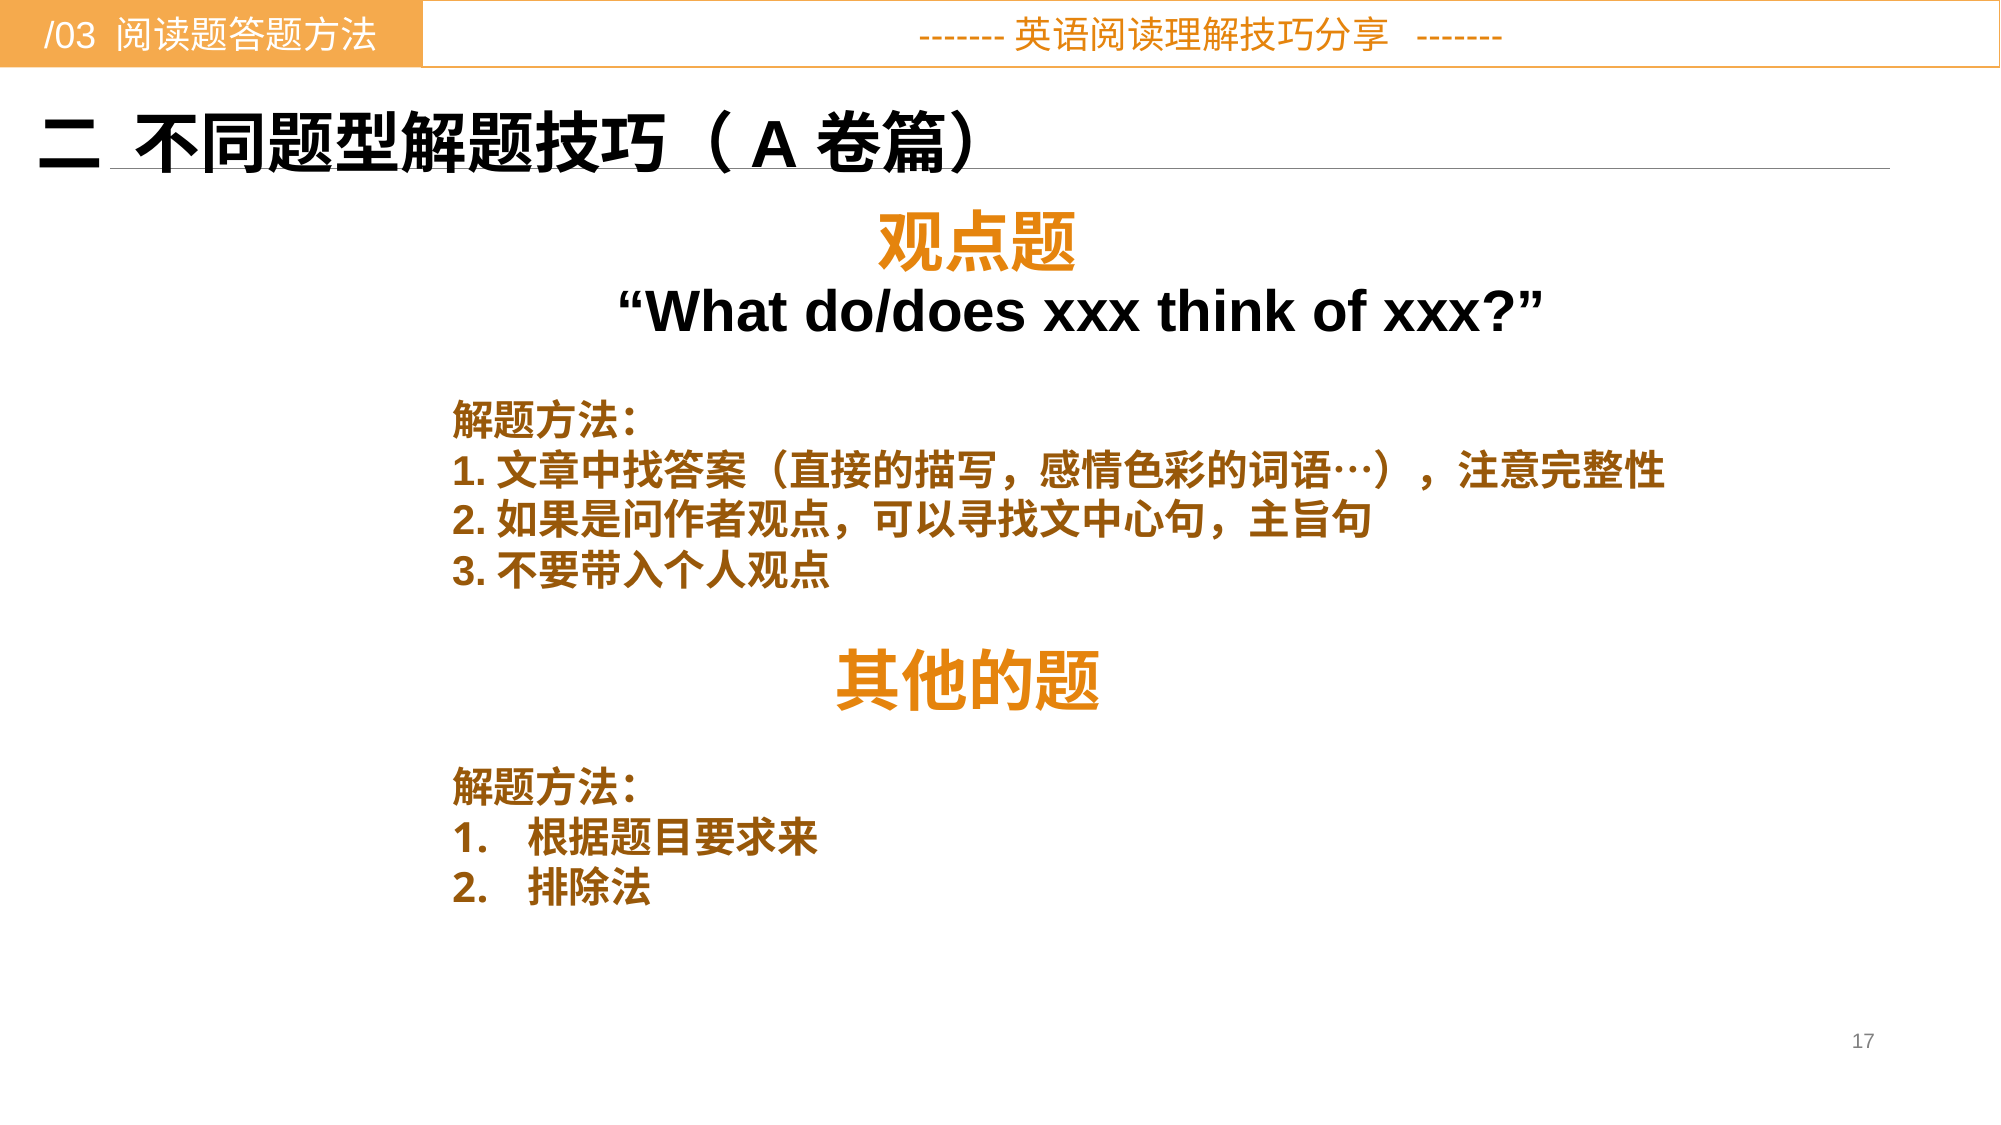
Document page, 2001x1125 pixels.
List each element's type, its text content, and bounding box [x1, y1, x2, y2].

text_box “What do/does xxx think of xxx?” [601, 266, 1562, 491]
text_box -------英语阅读理解技巧分享 ------- [421, 0, 2000, 68]
text_box 解题方法： 1.文章中找答案（直接的描写，感情色彩的词语…），注意完整性 2.如果是问作者观点，可以寻找文中心句，主旨句 3.不要带入个人观点 [437, 385, 1688, 651]
text_box 解题方法： 根据题目要求来 排除法 [437, 753, 1688, 969]
title 二 不同题型解题技巧（A卷篇） [21, 86, 1802, 190]
text_box 其他的题 [819, 631, 1117, 727]
text_box 观点题 [862, 192, 1093, 266]
text_box /03 阅读题答题方法 [0, 0, 421, 68]
slide_number 17 [1412, 1023, 1890, 1058]
